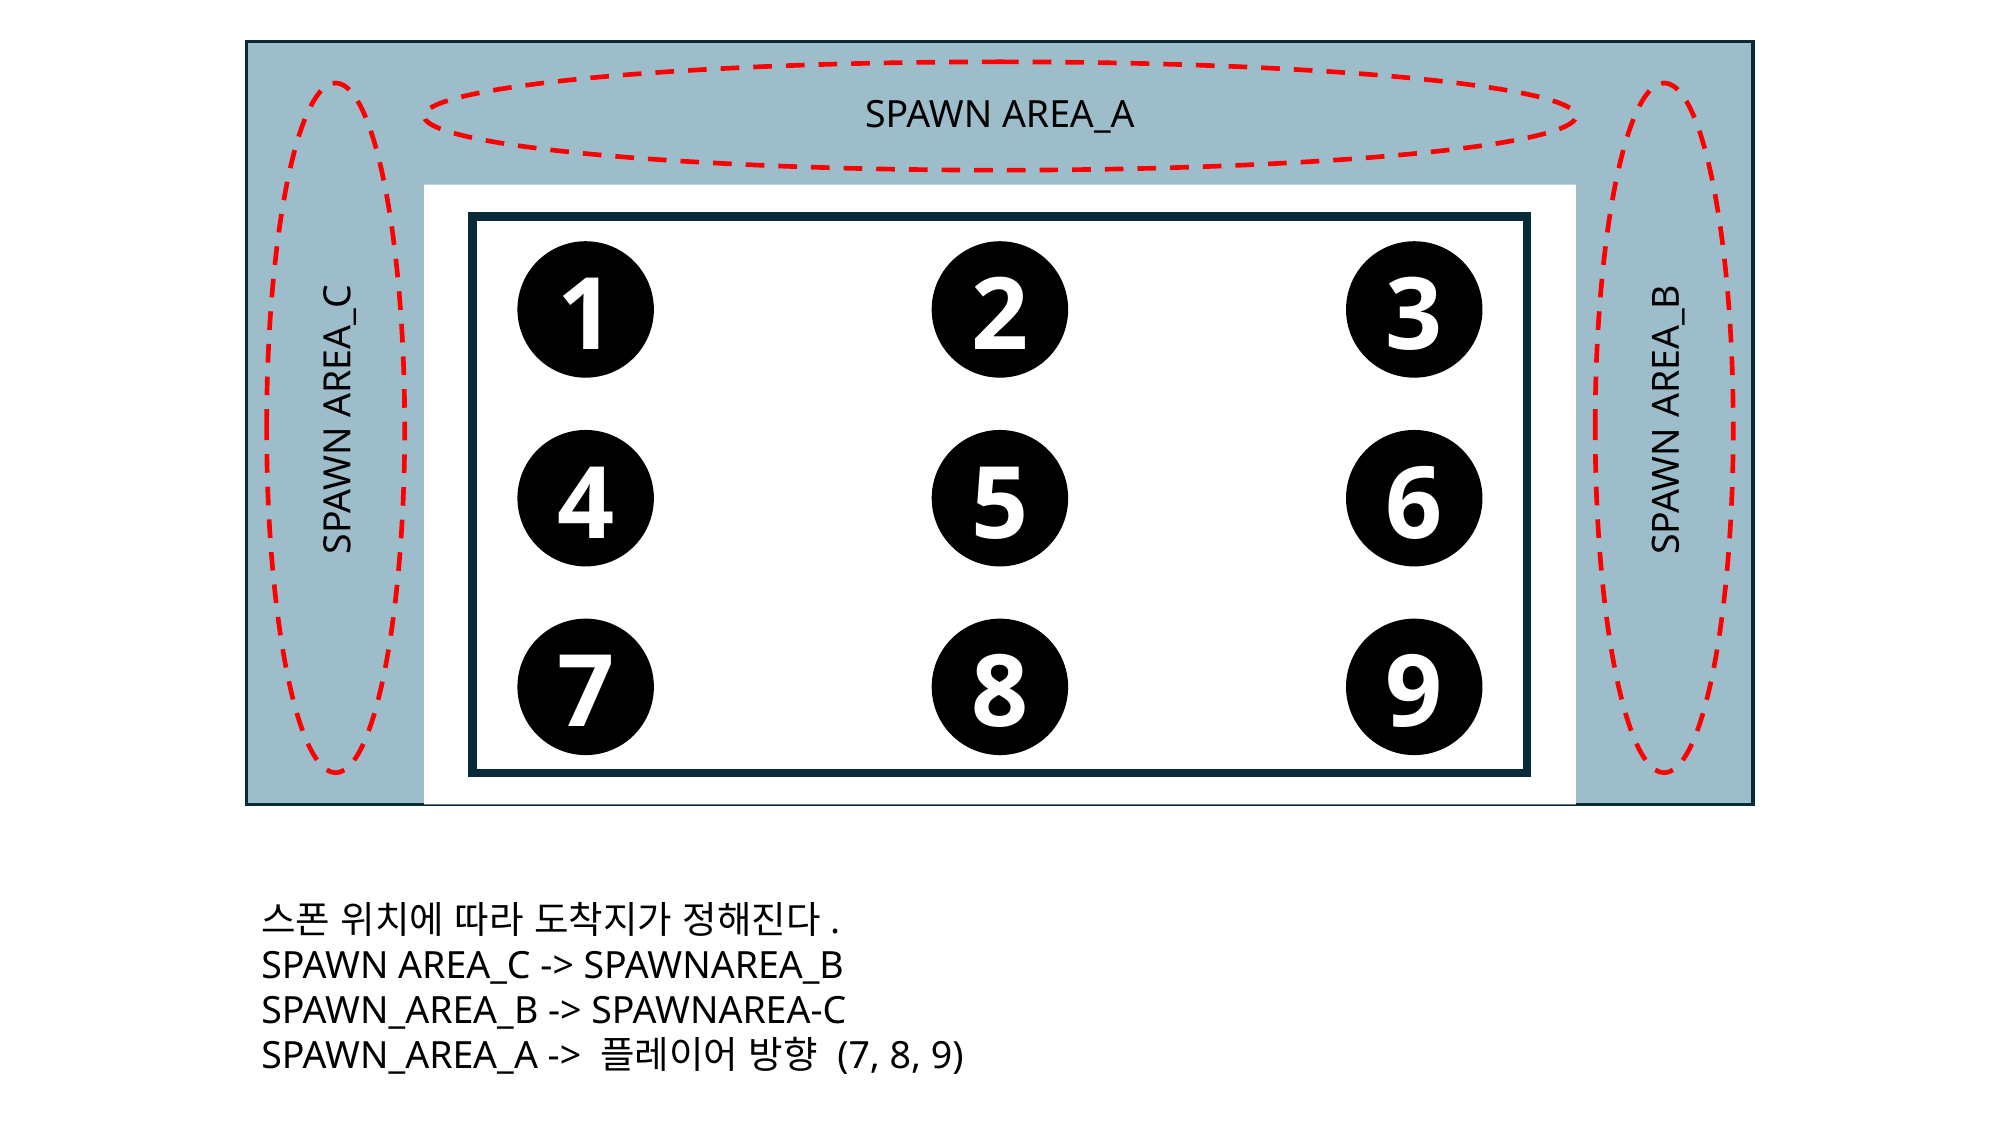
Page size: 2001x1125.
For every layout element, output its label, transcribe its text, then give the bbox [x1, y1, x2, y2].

text_box SPAWN AREA_B [1633, 236, 1694, 603]
text_box [422, 60, 1577, 172]
text_box [1593, 81, 1735, 775]
text_box SPAWN AREA_C [305, 236, 366, 603]
text_box 스폰 위치에 따라 도착지가 정해진다. SPAWN AREA_C -> SPAWNAREA_B SPAWN_AREA_B -> SPAWNAREA-C SPAWN_AREA_A -> 플레이어 방향 (7, 8, 9) [246, 888, 1753, 1084]
text_box [265, 81, 407, 775]
text_box [422, 183, 1578, 806]
text_box [245, 40, 1755, 806]
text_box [471, 215, 1528, 774]
